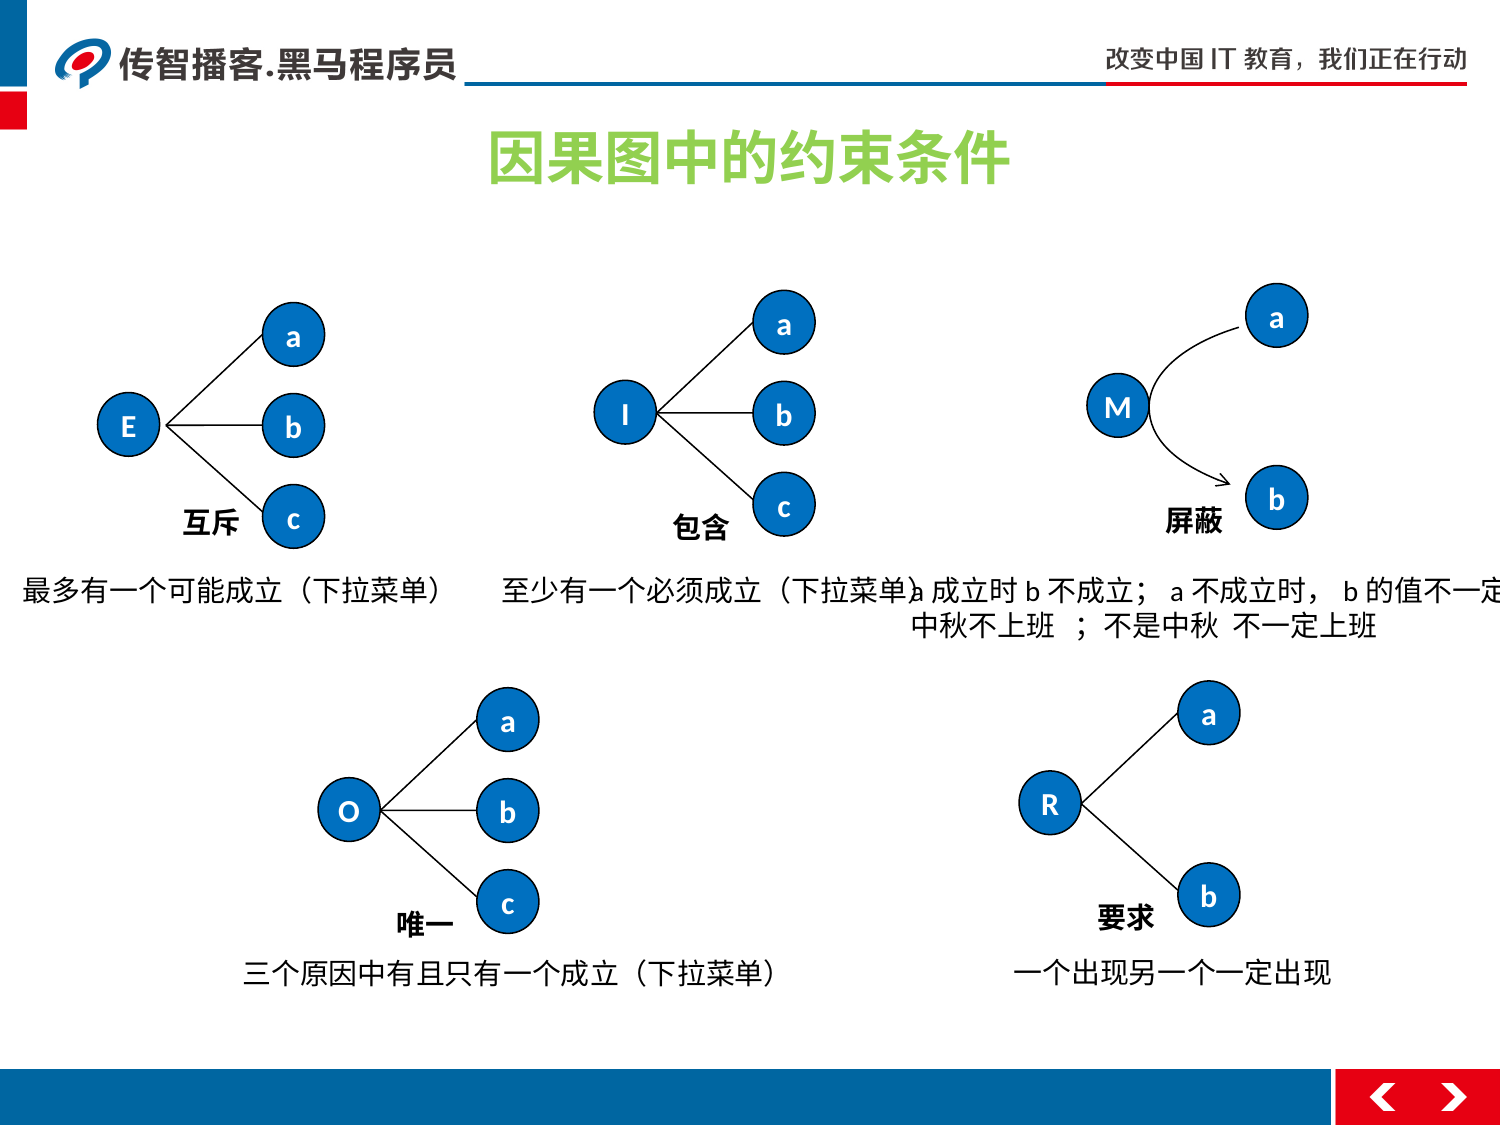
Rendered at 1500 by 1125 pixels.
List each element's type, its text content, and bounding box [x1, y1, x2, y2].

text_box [1018, 680, 1241, 941]
text_box 一个出现另一个一定出现 [998, 946, 1347, 1031]
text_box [97, 302, 325, 563]
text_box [317, 687, 540, 948]
text_box 最多有一个可能成立（下拉菜单） [7, 565, 473, 615]
text_box 三个原因中有且只有一个成立（下拉菜单） [227, 947, 808, 998]
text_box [1086, 283, 1334, 544]
text_box a成立时b不成立；a不成立时，b的值不一定 中秋不上班 ；不是中秋 不一定上班 [895, 565, 1500, 650]
text_box 至少有一个必须成立（下拉菜单） [486, 565, 895, 615]
picture [0, 0, 1500, 1125]
title 因果图中的约束条件 [75, 114, 1425, 204]
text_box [593, 290, 816, 550]
